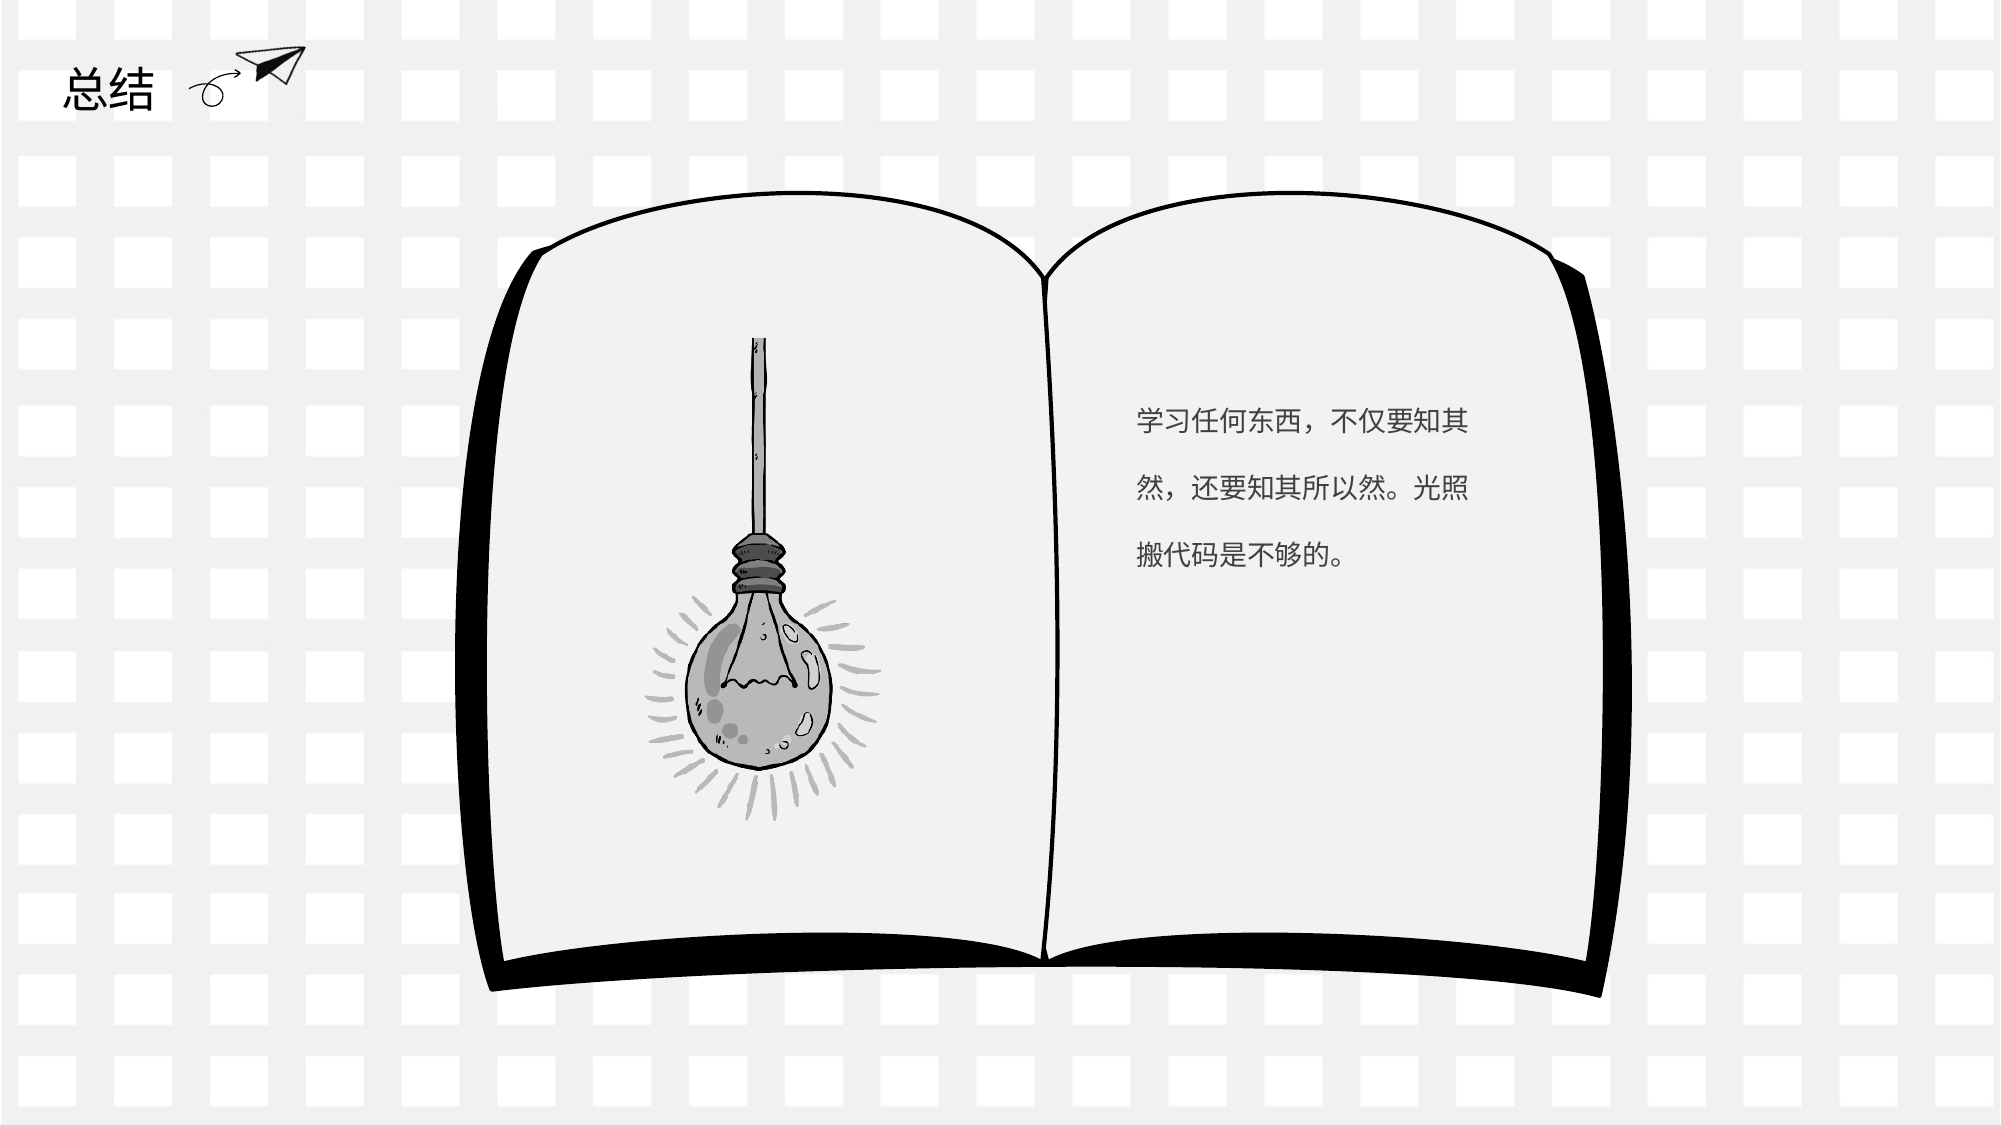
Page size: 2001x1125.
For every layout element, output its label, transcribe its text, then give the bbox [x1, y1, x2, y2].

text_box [456, 192, 1630, 996]
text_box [198, 41, 304, 107]
picture [0, 0, 2000, 1125]
text_box 总结 [46, 52, 173, 125]
